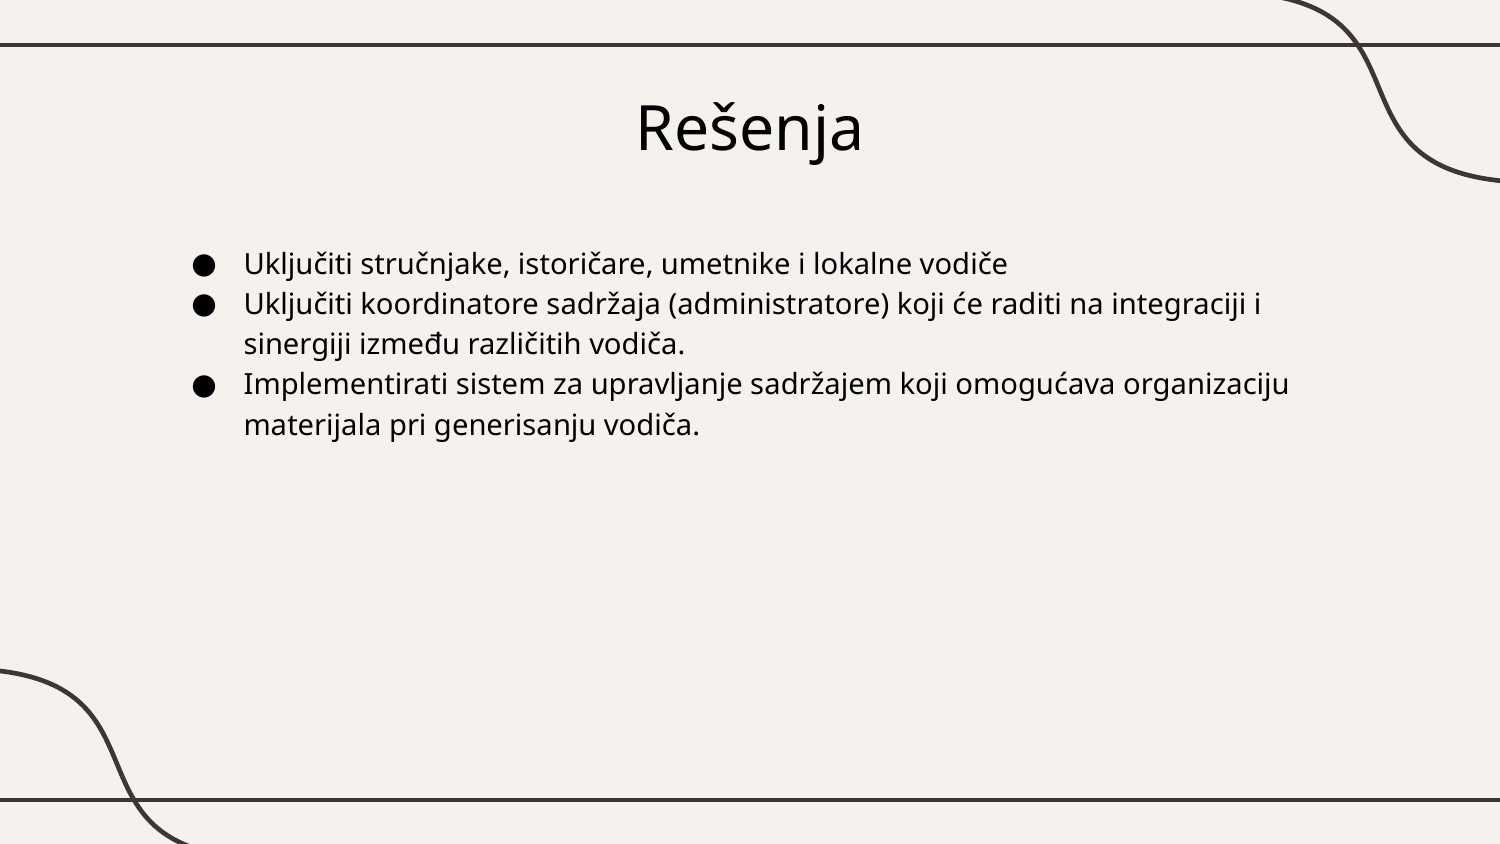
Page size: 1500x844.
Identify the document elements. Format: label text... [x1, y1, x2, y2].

title Rešenja [284, 72, 1216, 167]
subtitle Uključiti stručnjake, istoričare, umetnike i lokalne vodiče Uključiti koordinatore sadržaja (administratore) koji će raditi na integraciji i sinergiji između različitih vodiča. Implementirati sistem za upravljanje sadržajem koji omogućava organizaciju materijala pri generisanju vodiča. [153, 224, 1347, 668]
